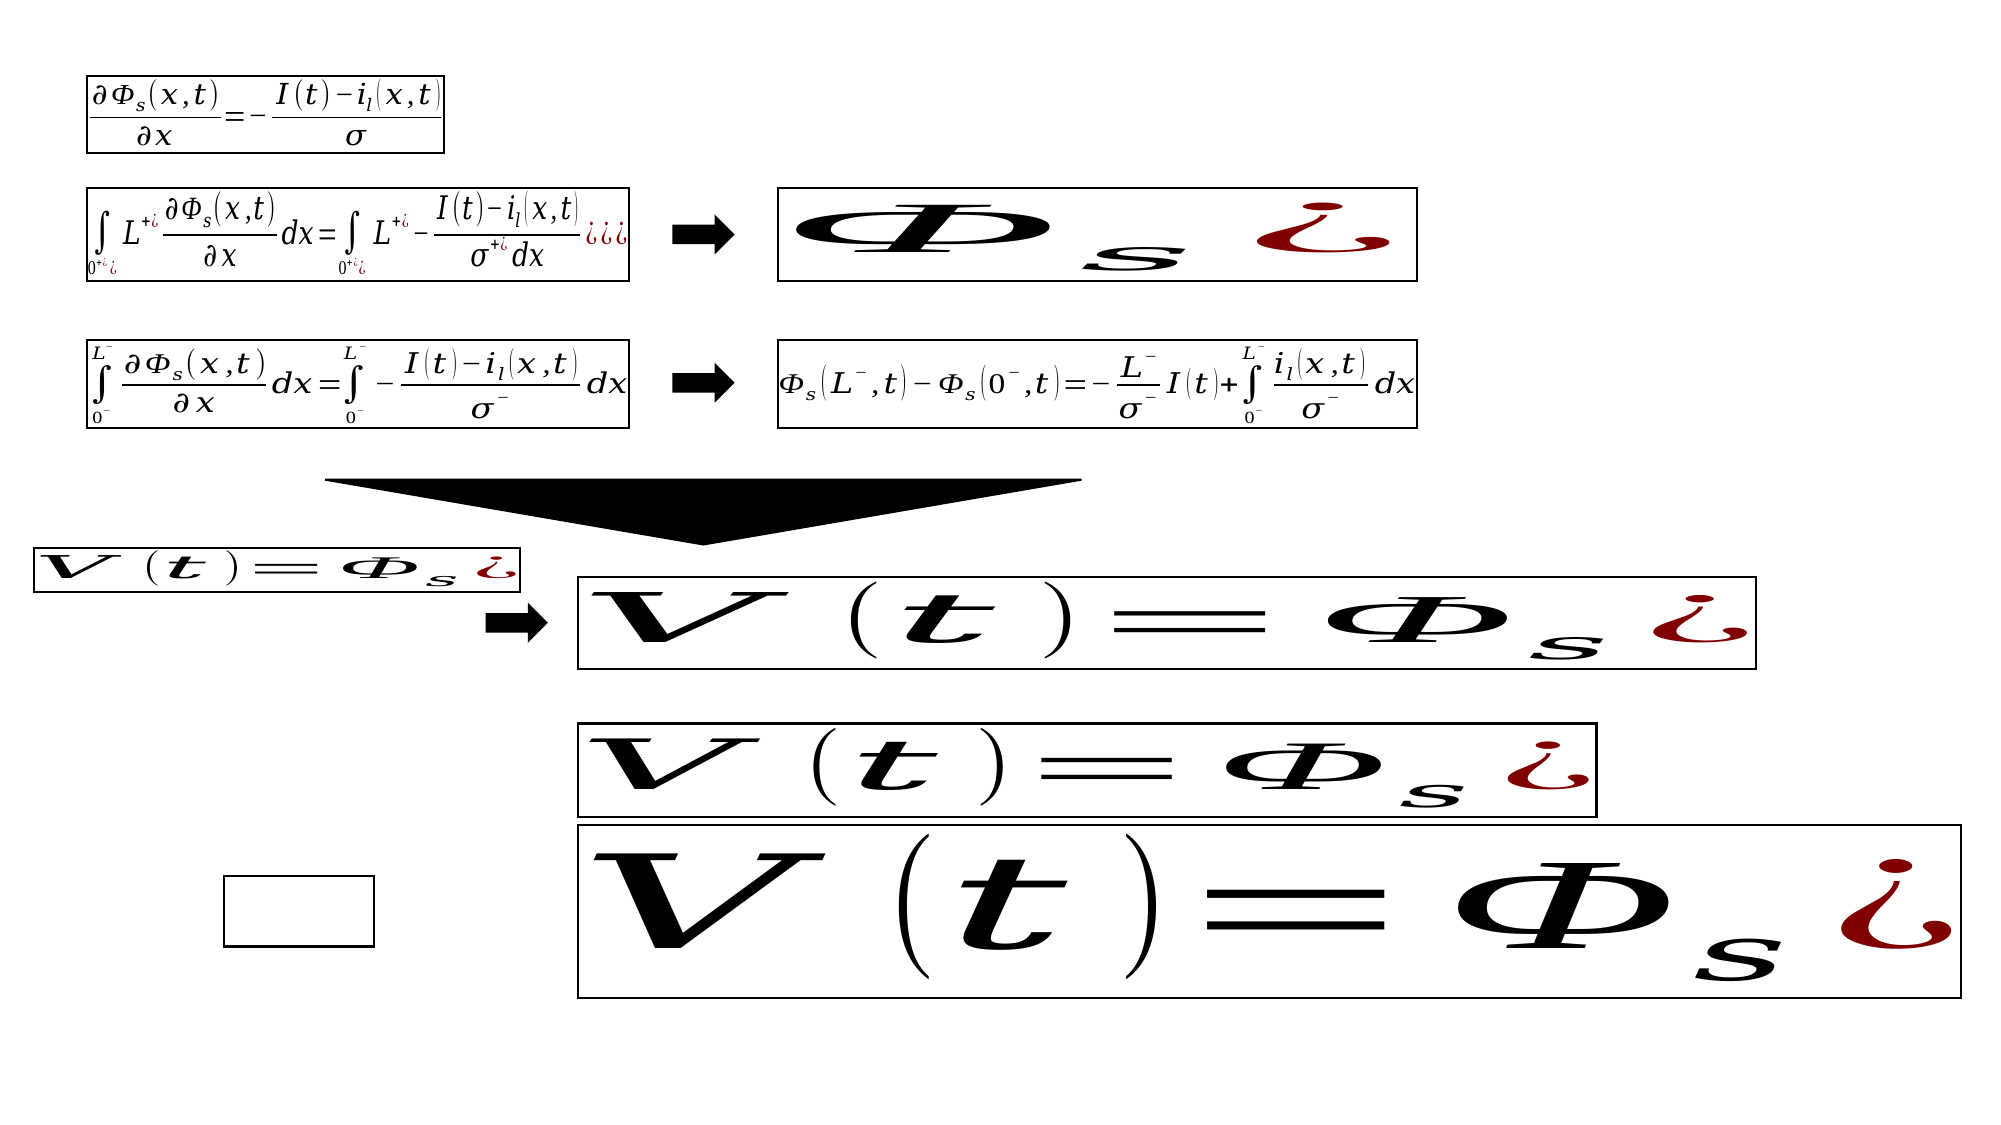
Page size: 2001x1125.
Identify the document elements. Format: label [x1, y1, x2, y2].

text_box [672, 362, 735, 403]
text_box [324, 478, 1082, 546]
text_box [672, 214, 735, 255]
text_box [485, 602, 548, 643]
